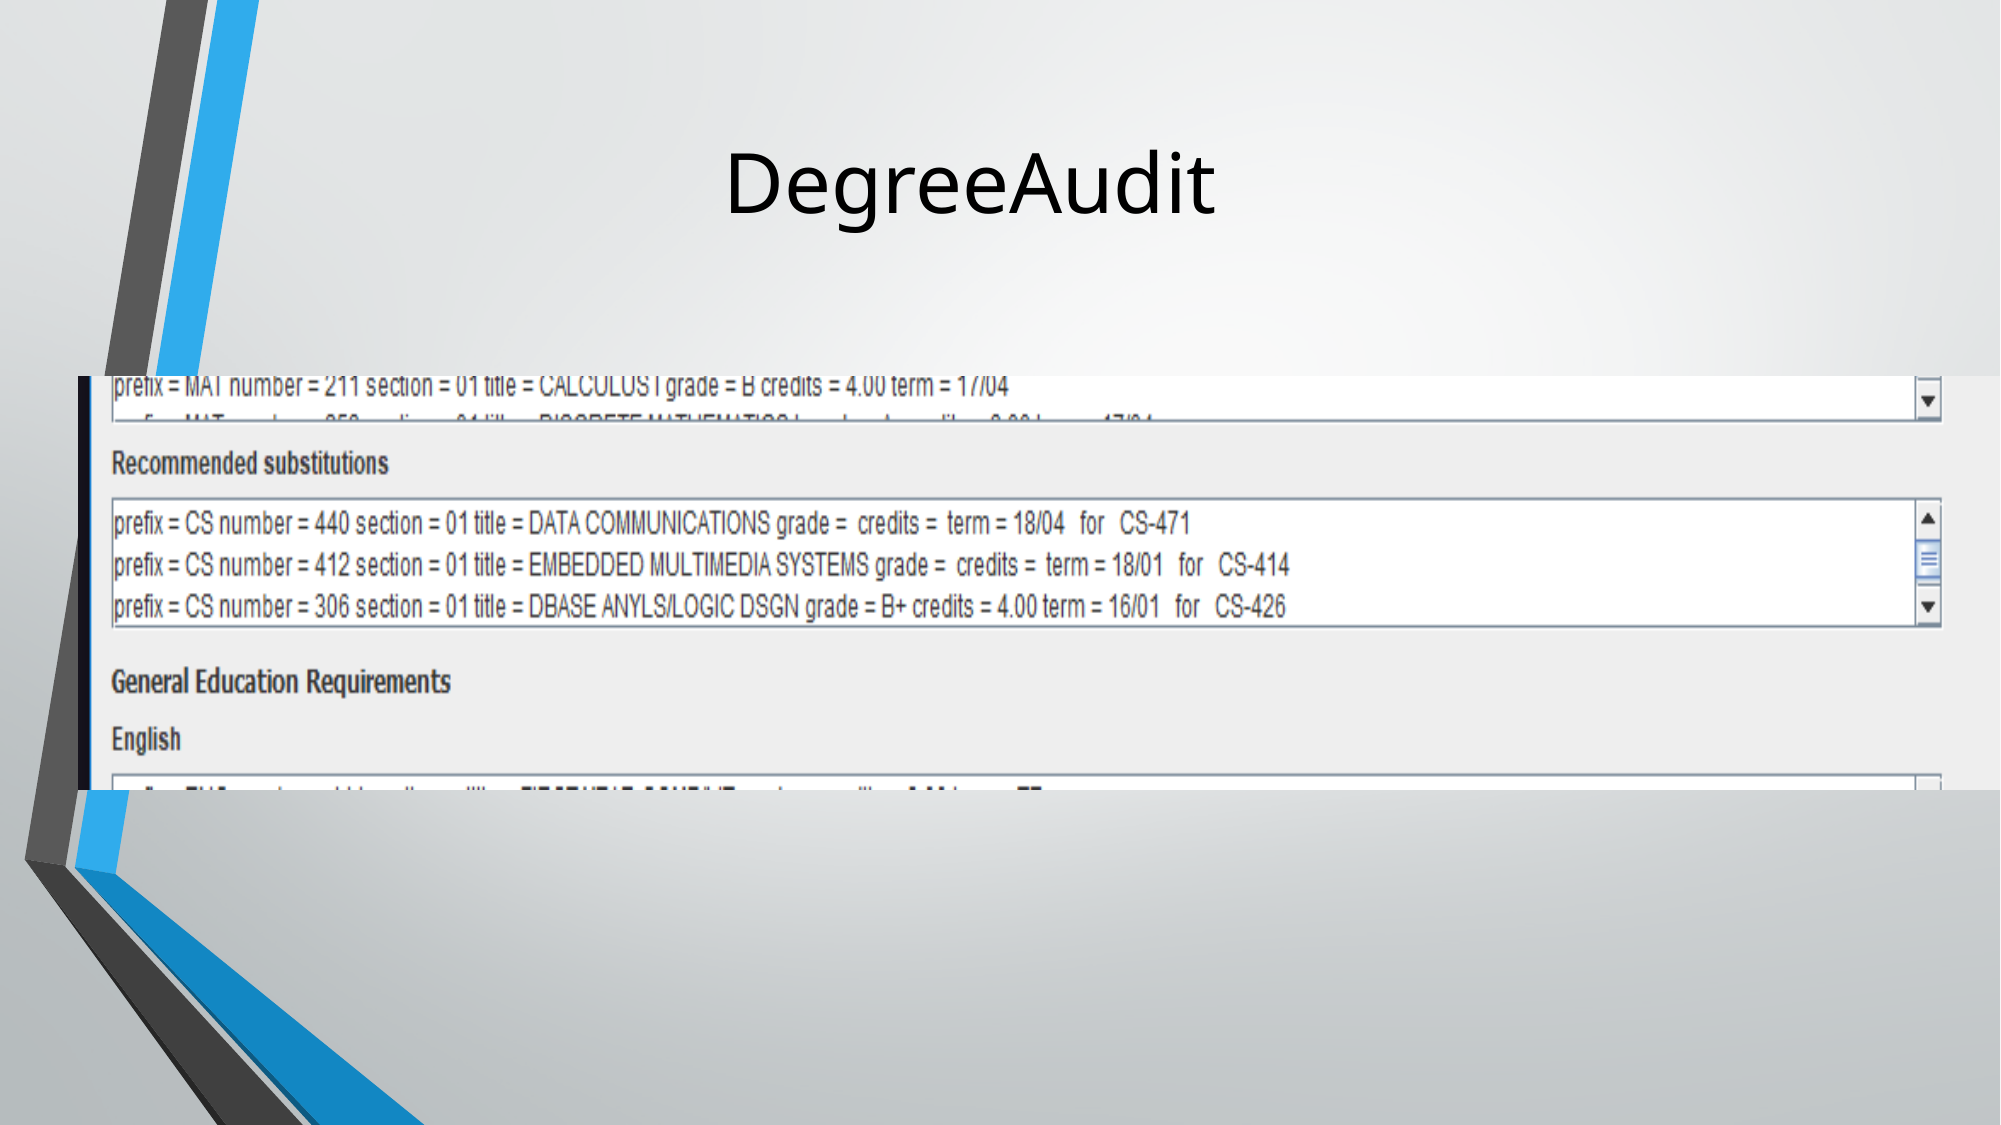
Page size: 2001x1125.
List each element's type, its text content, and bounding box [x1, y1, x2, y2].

title DegreeAudit [148, 36, 1792, 325]
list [78, 375, 2000, 790]
